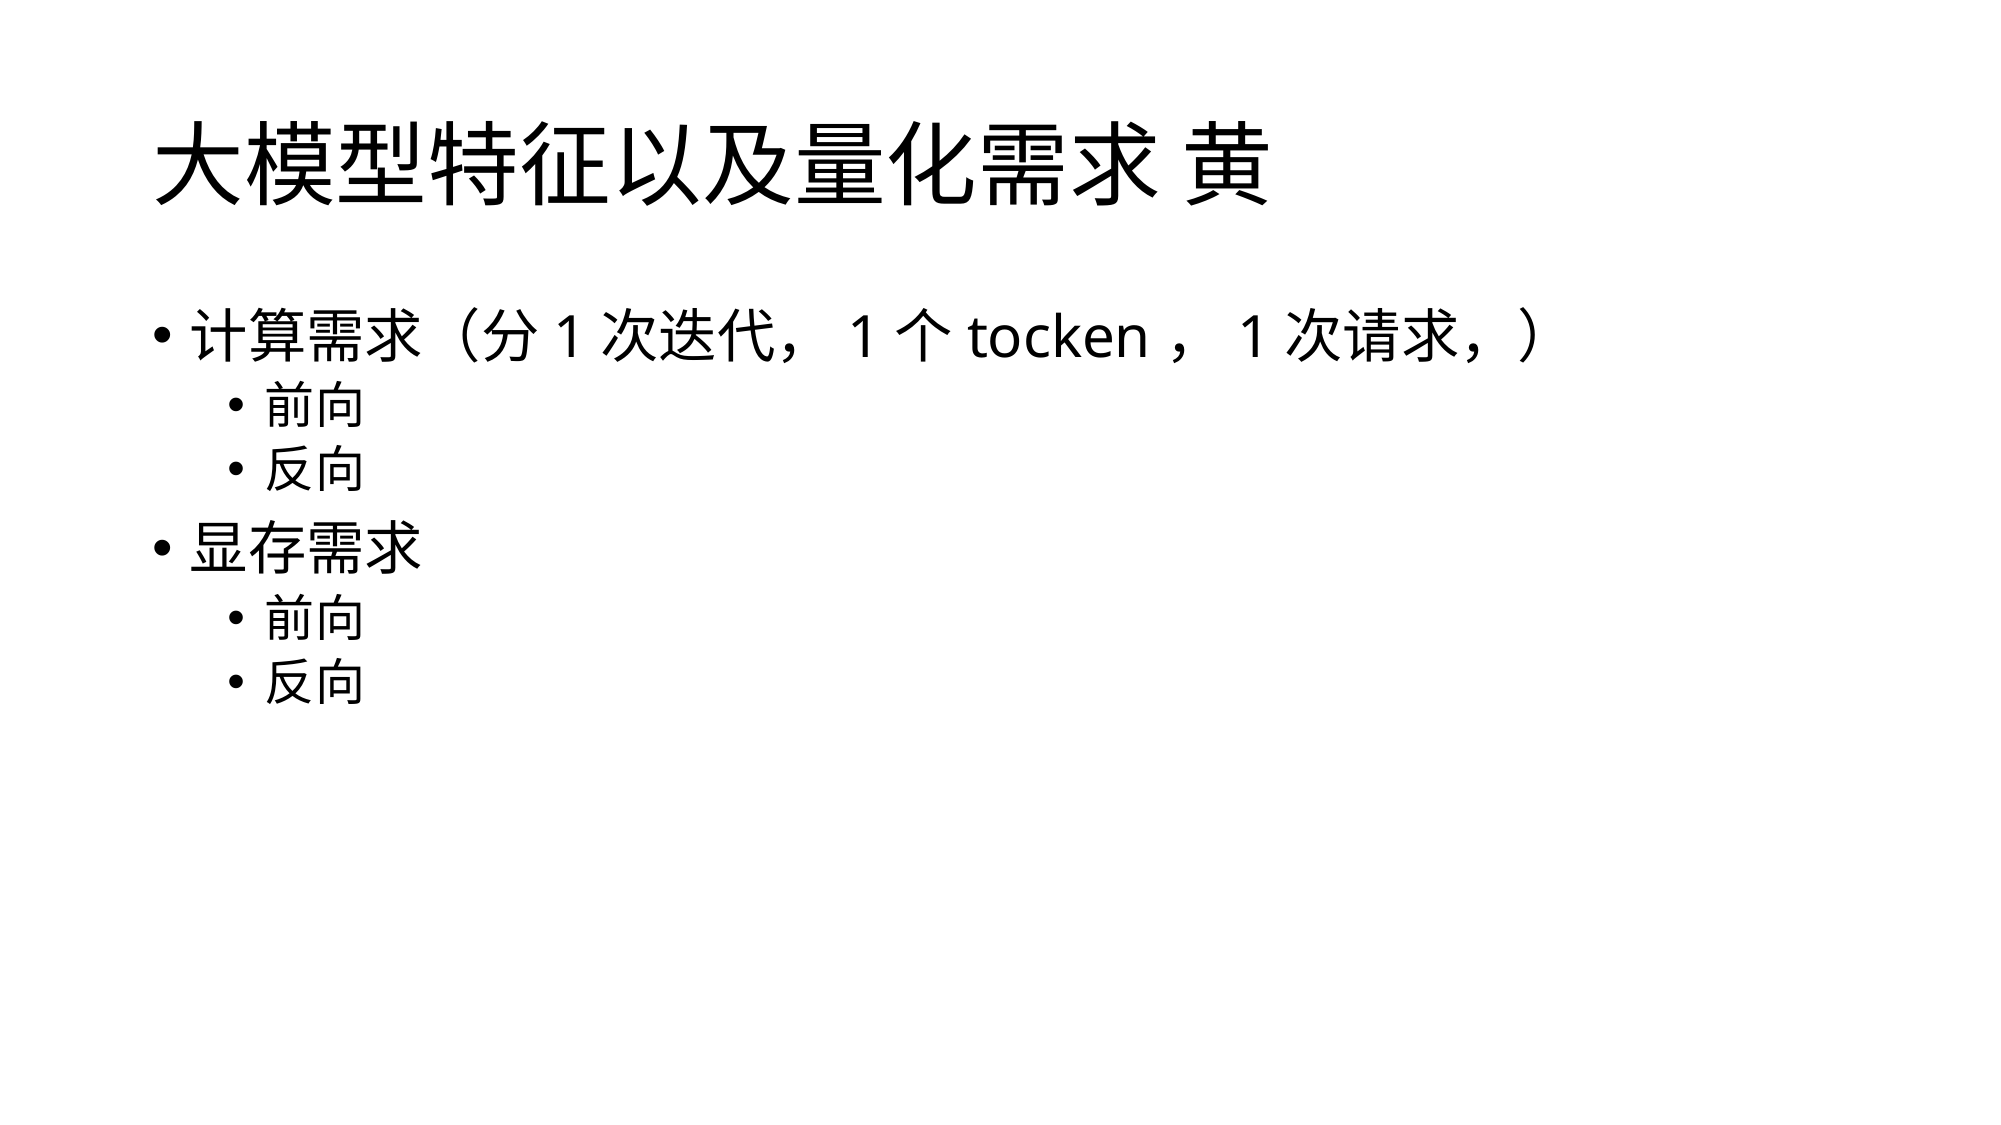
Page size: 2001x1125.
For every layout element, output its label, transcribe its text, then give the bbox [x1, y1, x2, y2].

title 大模型特征以及量化需求 黄 [137, 59, 1863, 278]
list 计算需求（分1次迭代，1个tocken，1次请求，） 前向 反向 显存需求 前向 反向 [137, 299, 1863, 1014]
